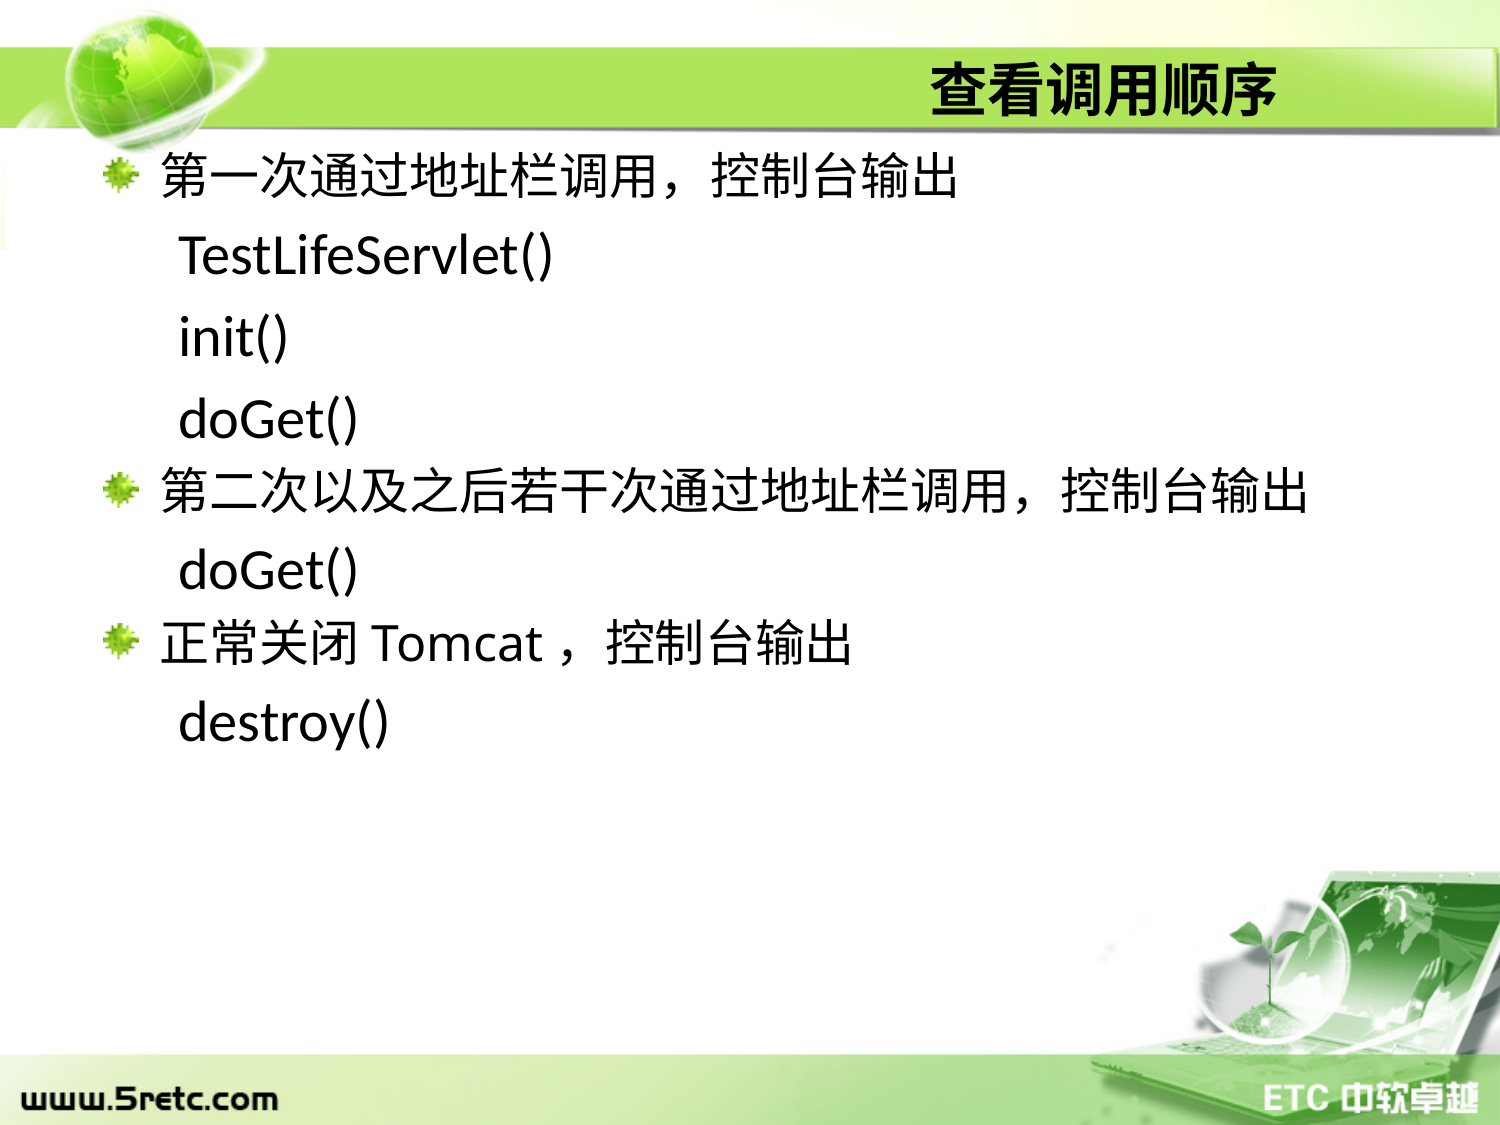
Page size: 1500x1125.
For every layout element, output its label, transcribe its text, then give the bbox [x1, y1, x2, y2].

list 第一次通过地址栏调用，控制台输出 TestLifeServlet() init() doGet() 第二次以及之后若干次通过地址栏调用，控制台输出 doGet() 正常关闭Tomcat，控制台输出 destroy() [88, 137, 1439, 1000]
picture [0, 0, 1500, 1125]
title 查看调用顺序 [719, 46, 1489, 129]
